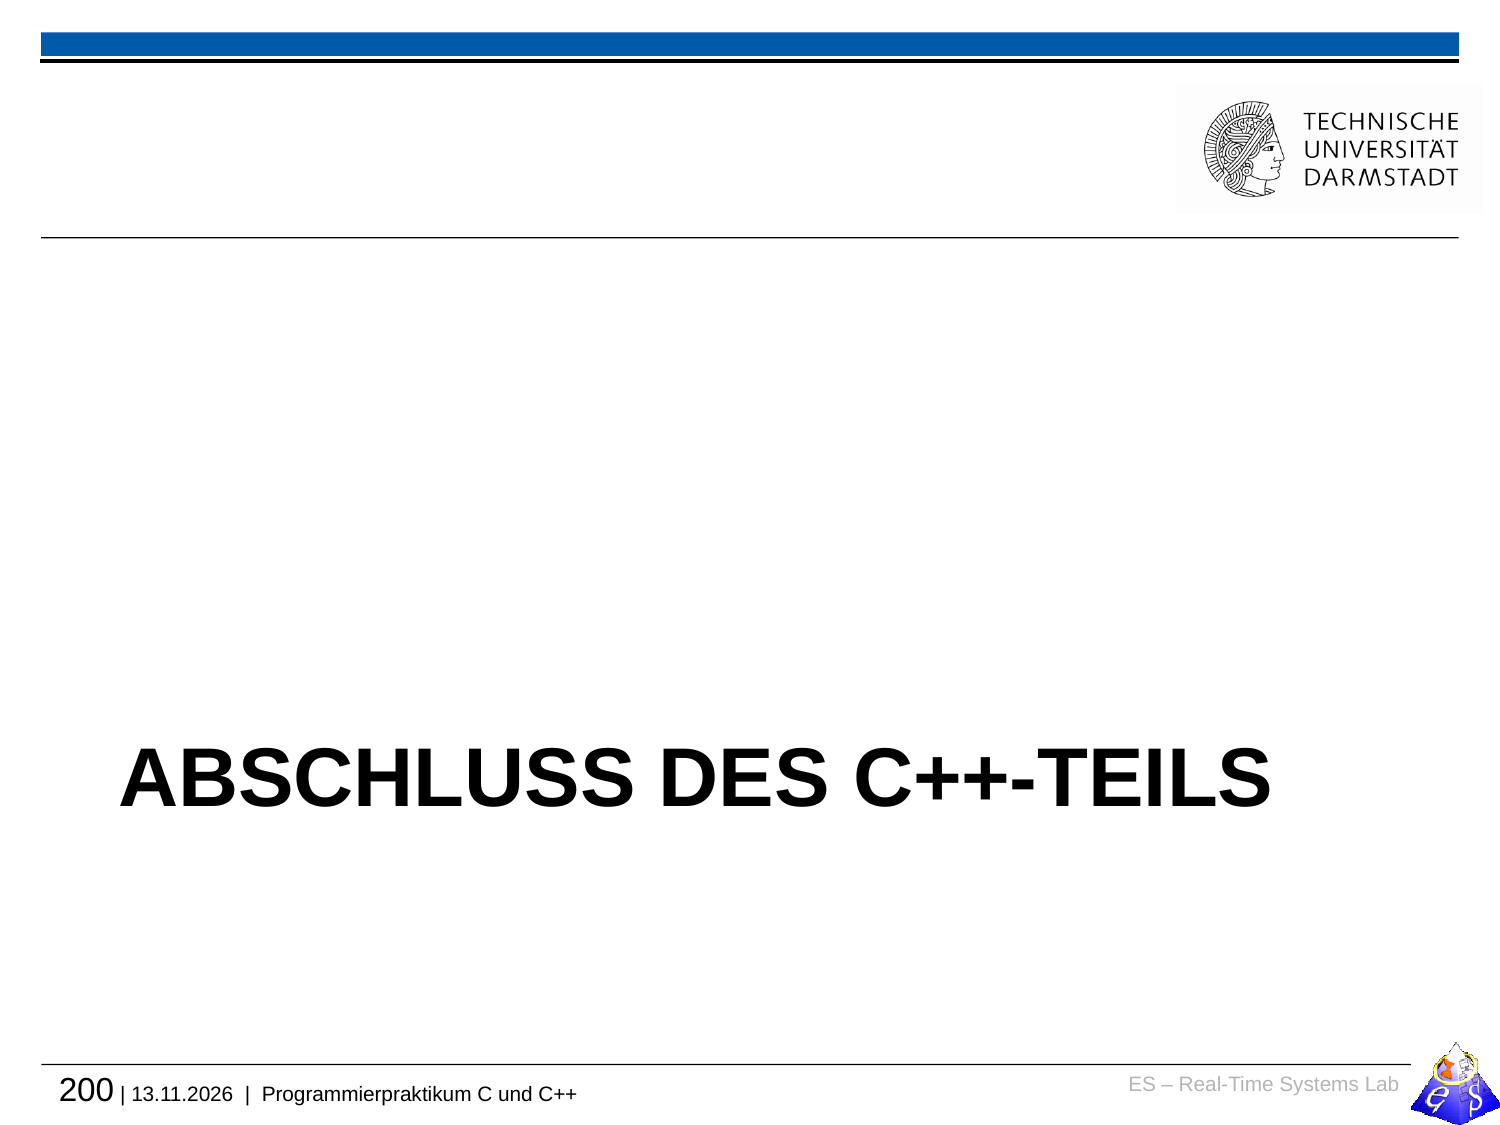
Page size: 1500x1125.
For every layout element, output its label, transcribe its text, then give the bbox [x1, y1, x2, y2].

picture [1411, 1041, 1500, 1125]
picture [1175, 84, 1483, 214]
title Abschluss des C++-Teils [118, 722, 1394, 947]
